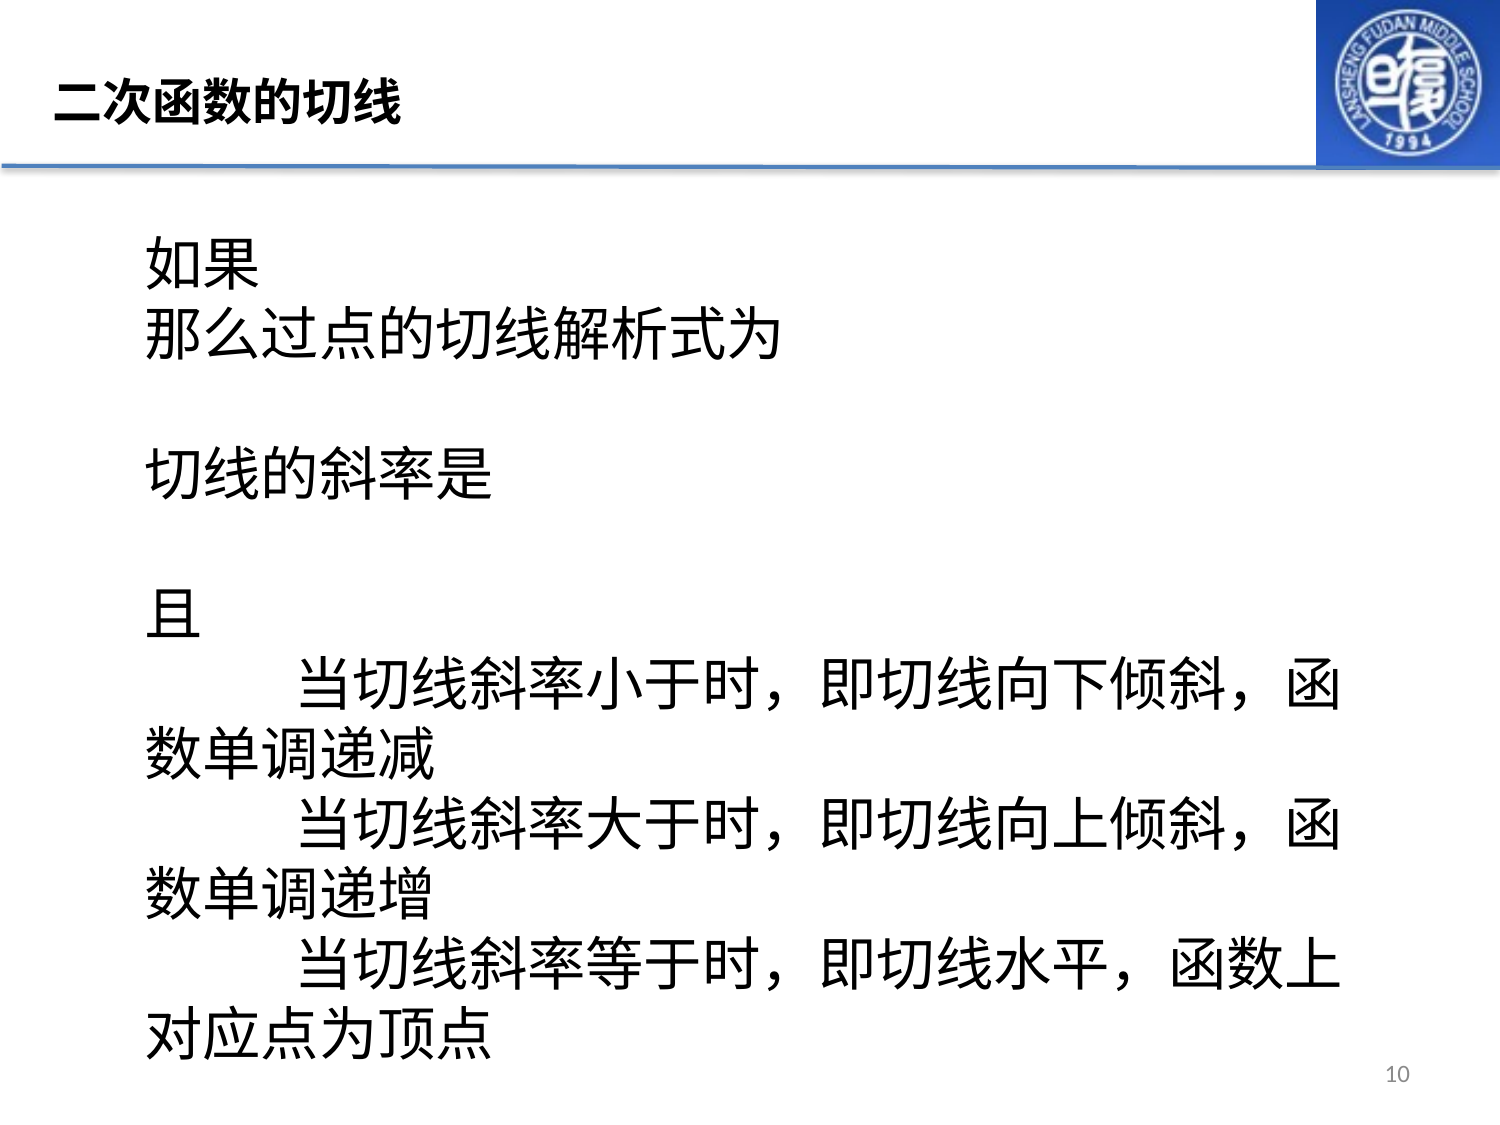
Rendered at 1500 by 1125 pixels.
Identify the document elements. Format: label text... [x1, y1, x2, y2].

picture [1316, 0, 1500, 165]
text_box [1, 165, 1500, 169]
title 二次函数的切线 [37, 24, 1282, 163]
slide_number 10 [1074, 1042, 1425, 1103]
